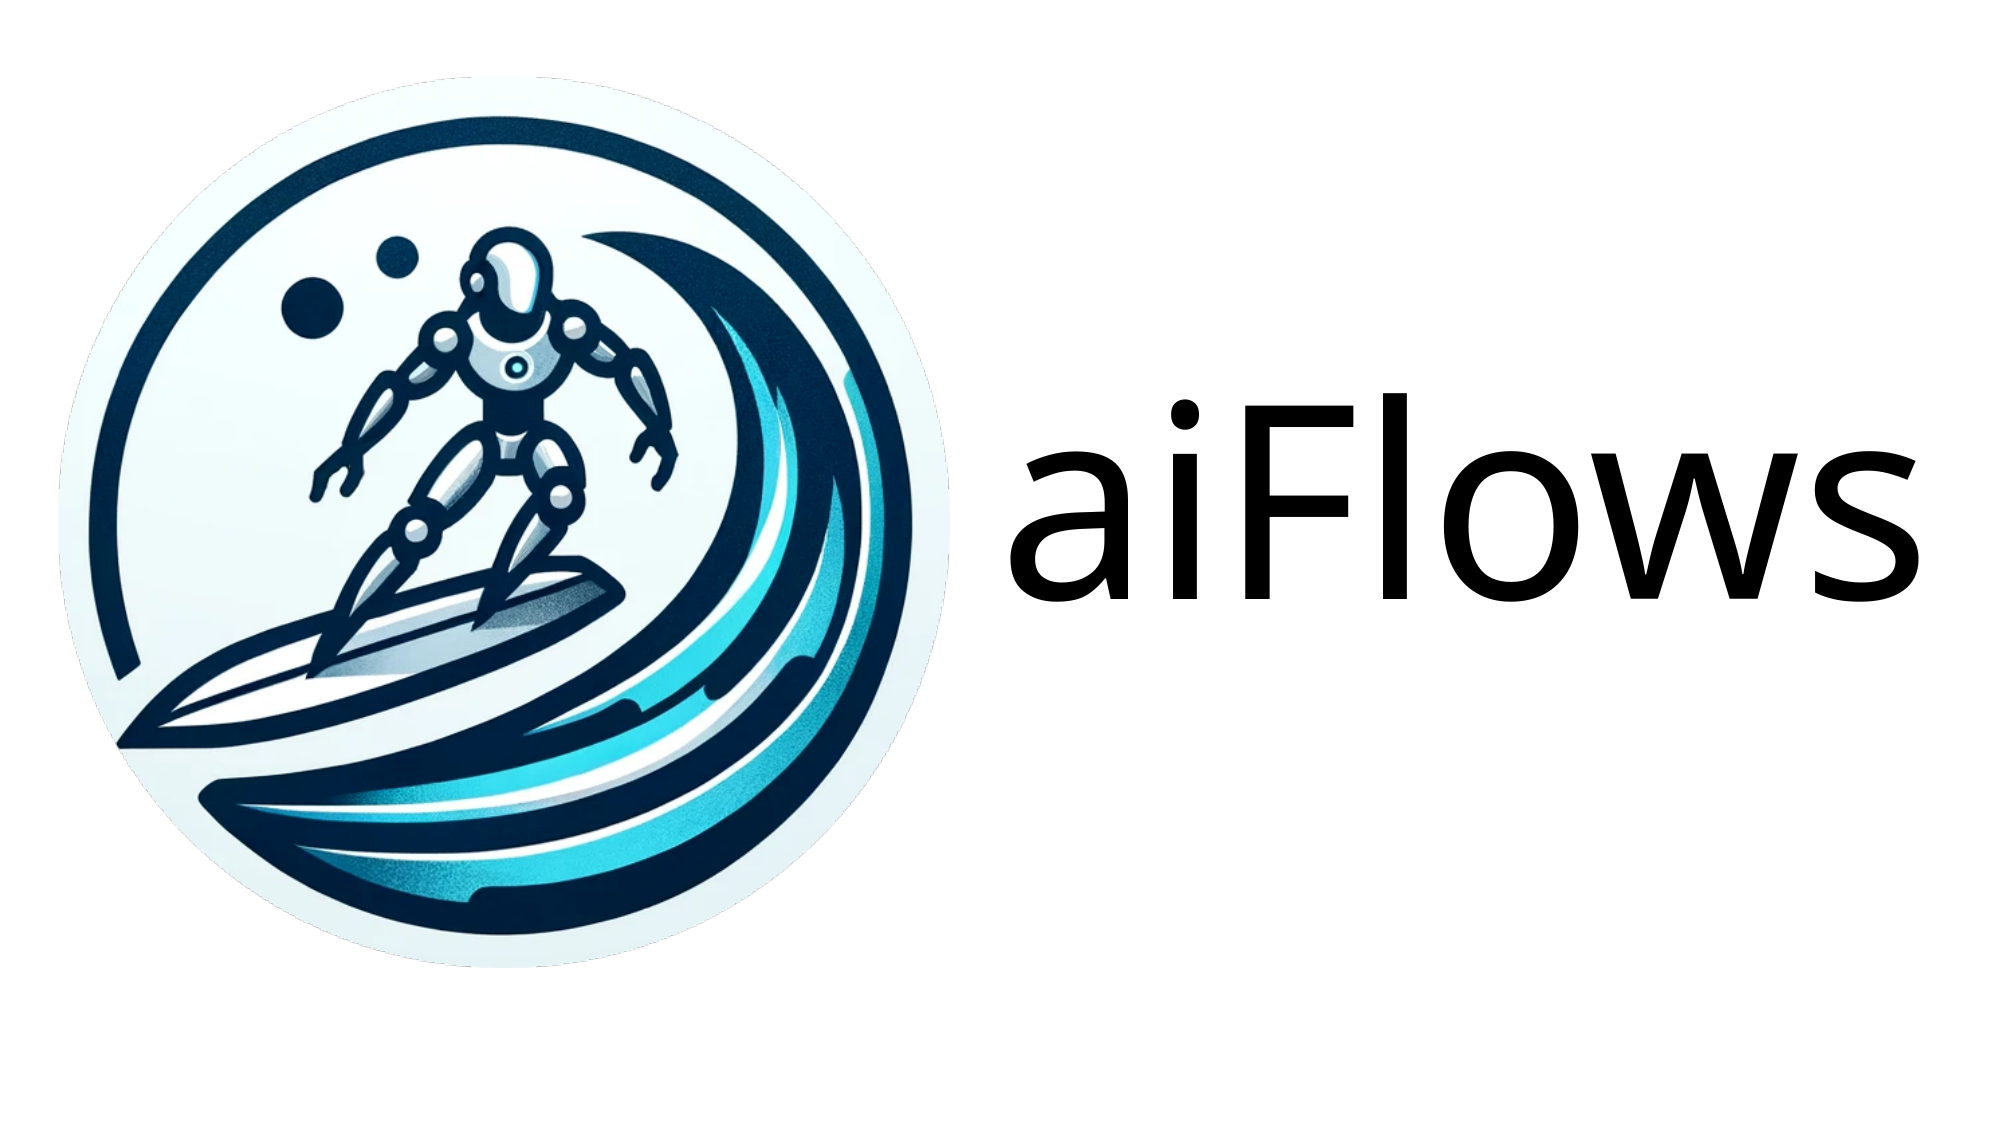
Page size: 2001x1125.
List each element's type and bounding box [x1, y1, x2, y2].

text_box [33, 69, 1967, 988]
